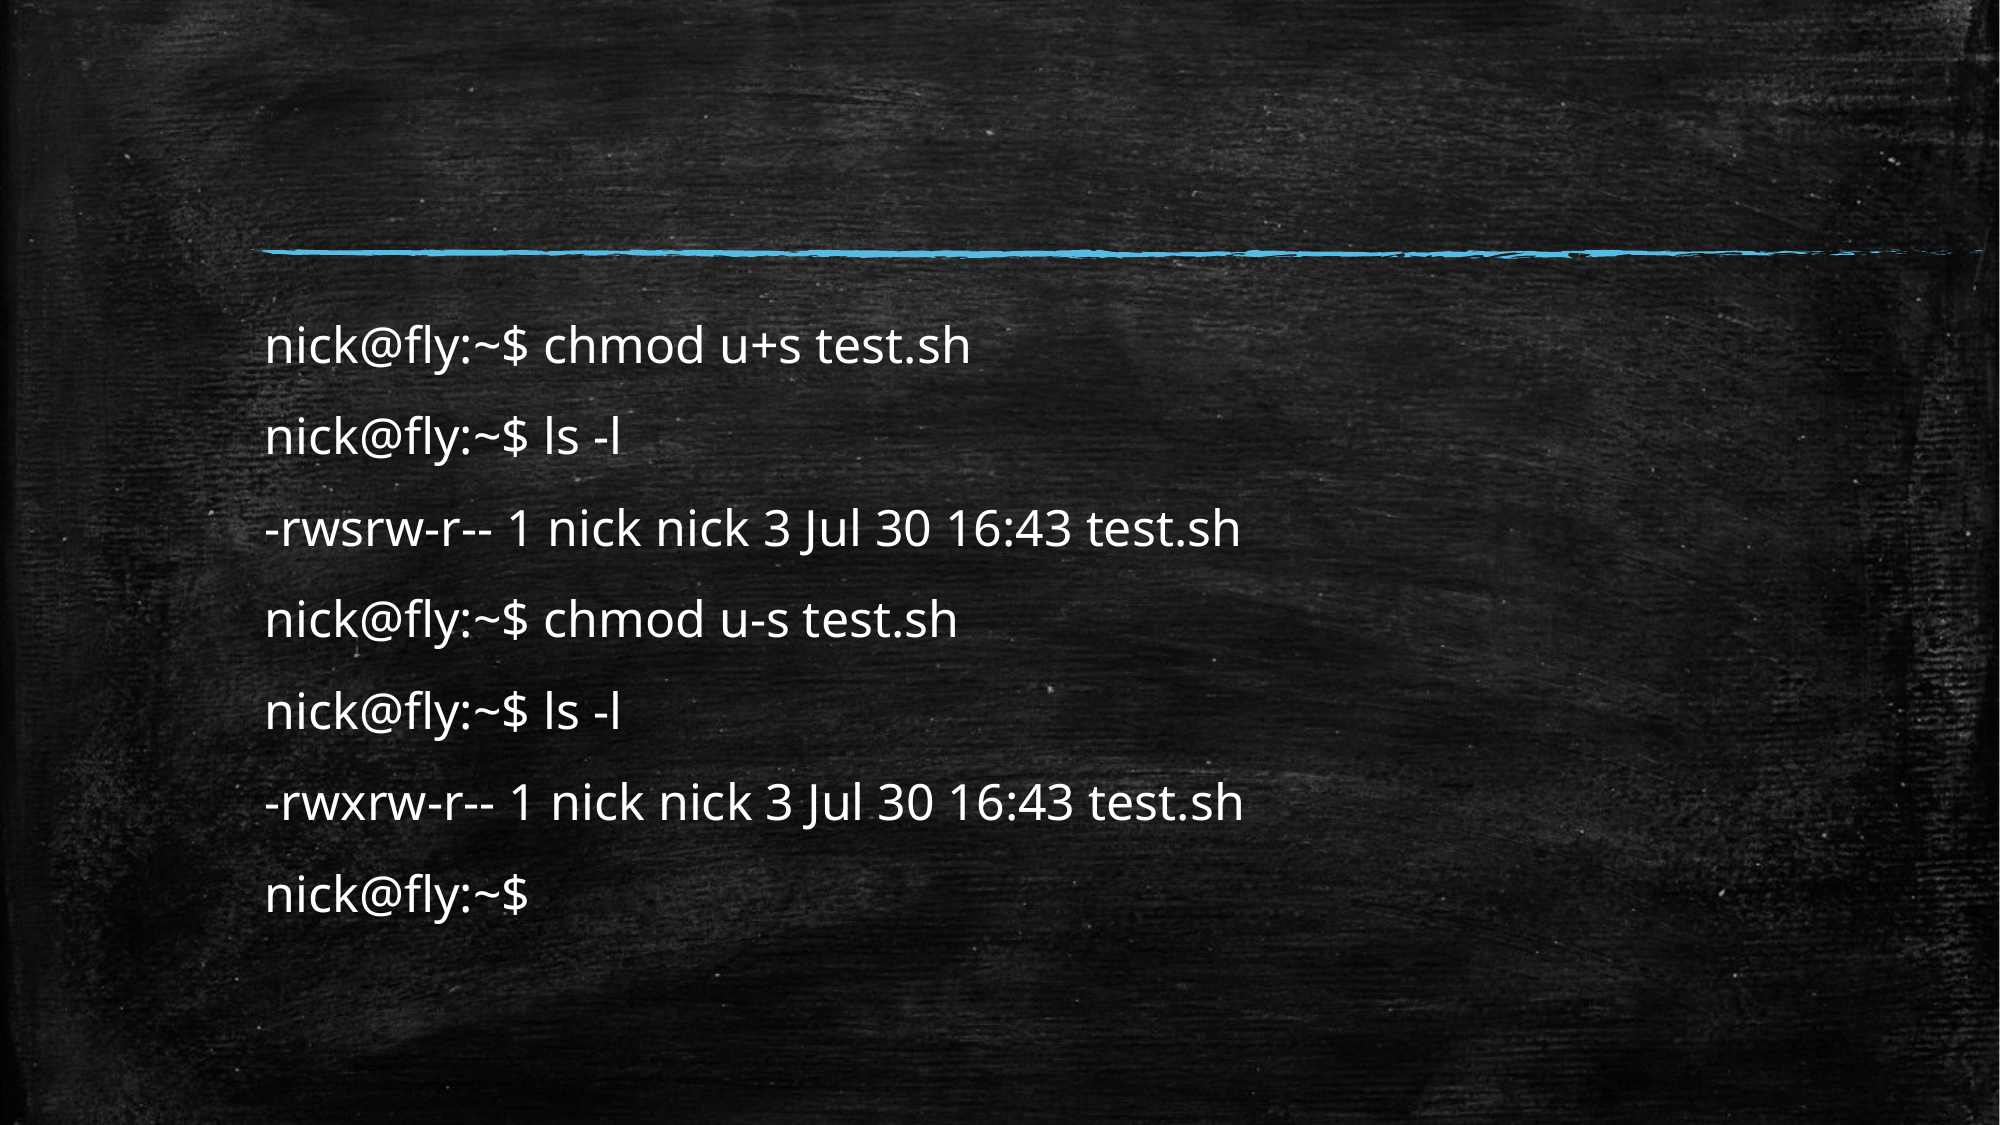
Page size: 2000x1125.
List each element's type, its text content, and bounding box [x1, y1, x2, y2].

list nick@fly:~$ chmod u+s test.sh nick@fly:~$ ls -l -rwsrw-r-- 1 nick nick 3 Jul 30 16:43 test.sh nick@fly:~$ chmod u-s test.sh nick@fly:~$ ls -l -rwxrw-r-- 1 nick nick 3 Jul 30 16:43 test.sh nick@fly:~$ [249, 312, 1750, 1013]
